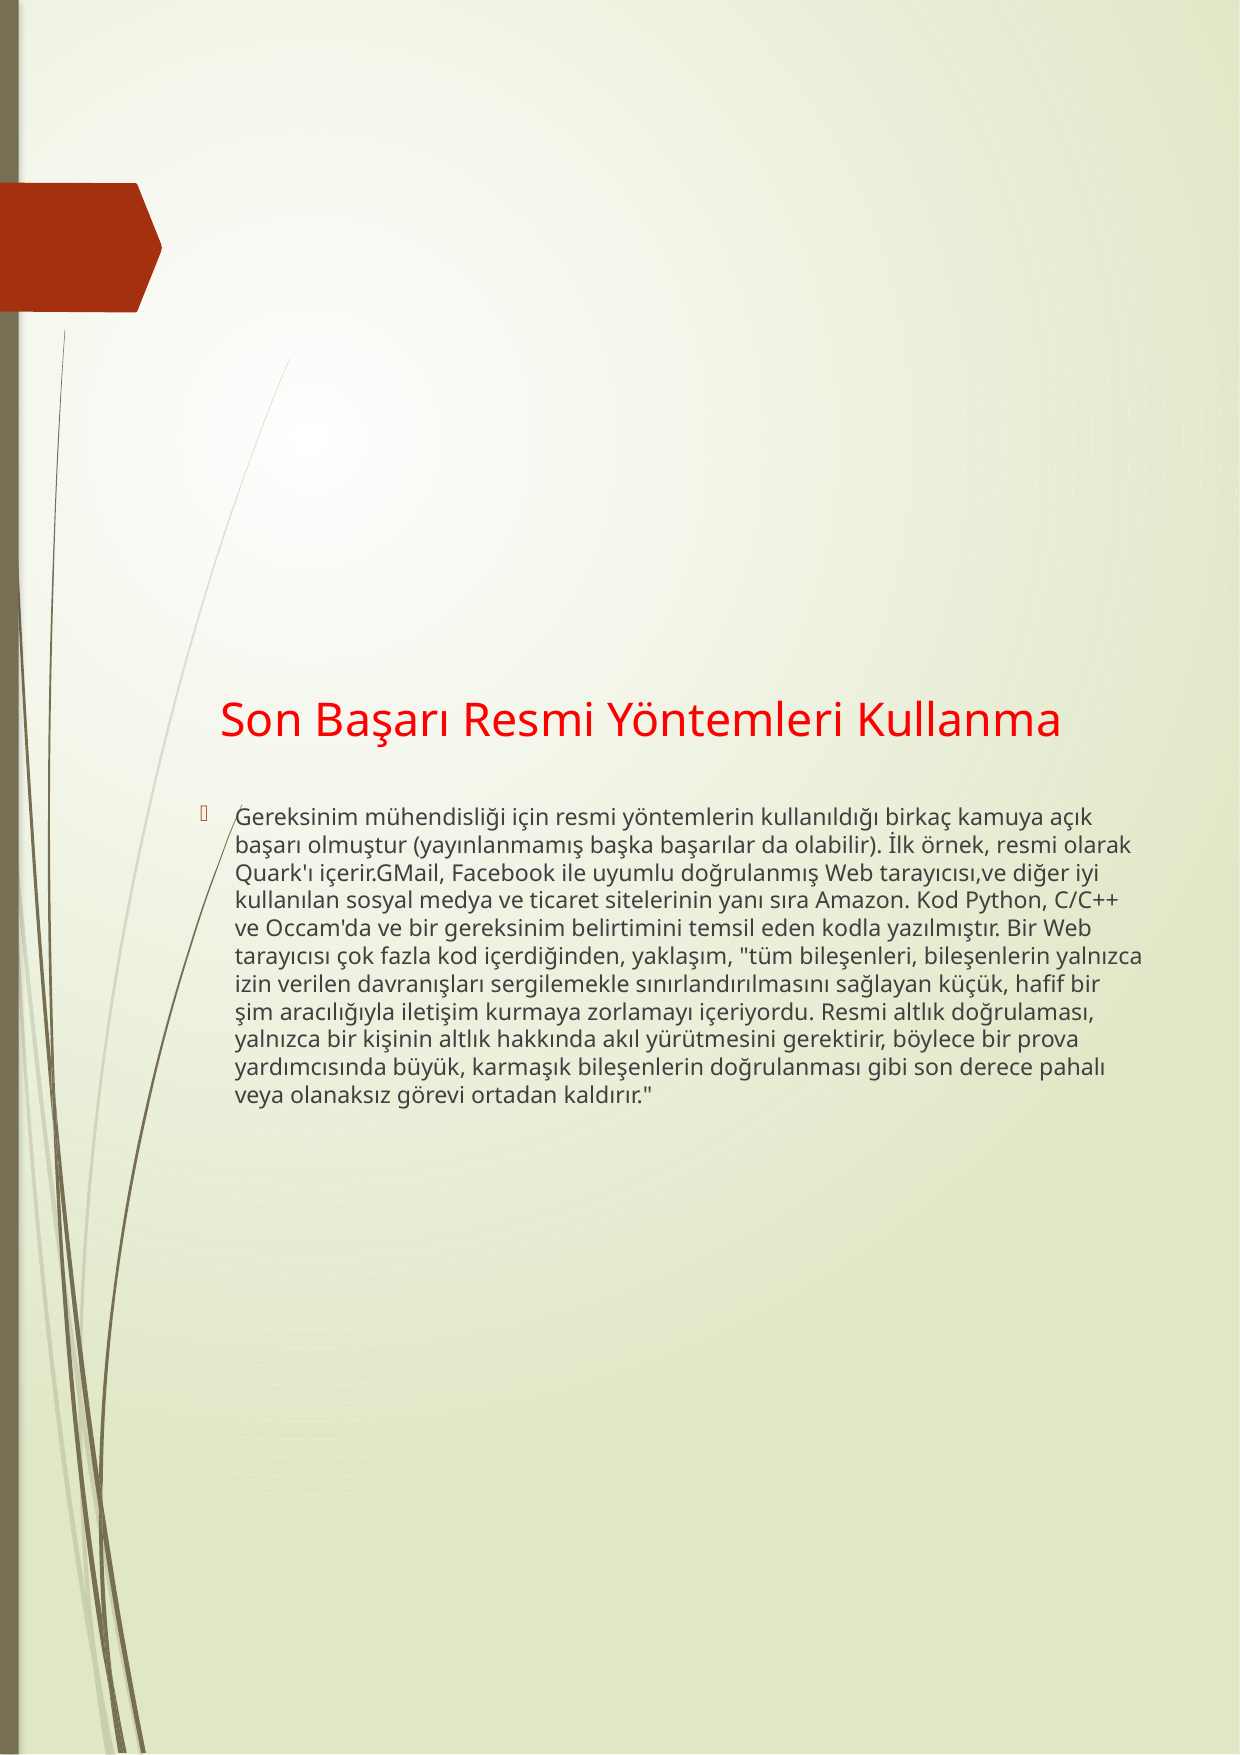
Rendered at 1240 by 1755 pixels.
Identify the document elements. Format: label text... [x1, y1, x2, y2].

title Son Başarı Resmi Yöntemleri Kullanma [205, 682, 1211, 764]
list Gereksinim mühendisliği için resmi yöntemlerin kullanıldığı birkaç kamuya açık başarı olmuştur (yayınlanmamış başka başarılar da olabilir). İlk örnek, resmi olarak Quark'ı içerir.GMail, Facebook ile uyumlu doğrulanmış Web tarayıcısı,ve diğer iyi kullanılan sosyal medya ve ticaret sitelerinin yanı sıra Amazon. Kod Python, C/C++ ve Occam'da ve bir gereksinim belirtimini temsil eden kodla yazılmıştır. Bir Web tarayıcısı çok fazla kod içerdiğinden, yaklaşım, "tüm bileşenleri, bileşenlerin yalnızca izin verilen davranışları sergilemekle sınırlandırılmasını sağlayan küçük, hafif bir şim aracılığıyla iletişim kurmaya zorlamayı içeriyordu. Resmi altlık doğrulaması, yalnızca bir kişinin altlık hakkında akıl yürütmesini gerektirir, böylece bir prova yardımcısında büyük, karmaşık bileşenlerin doğrulanması gibi son derece pahalı veya olanaksız görevi ortadan kaldırır." [185, 794, 1161, 1137]
